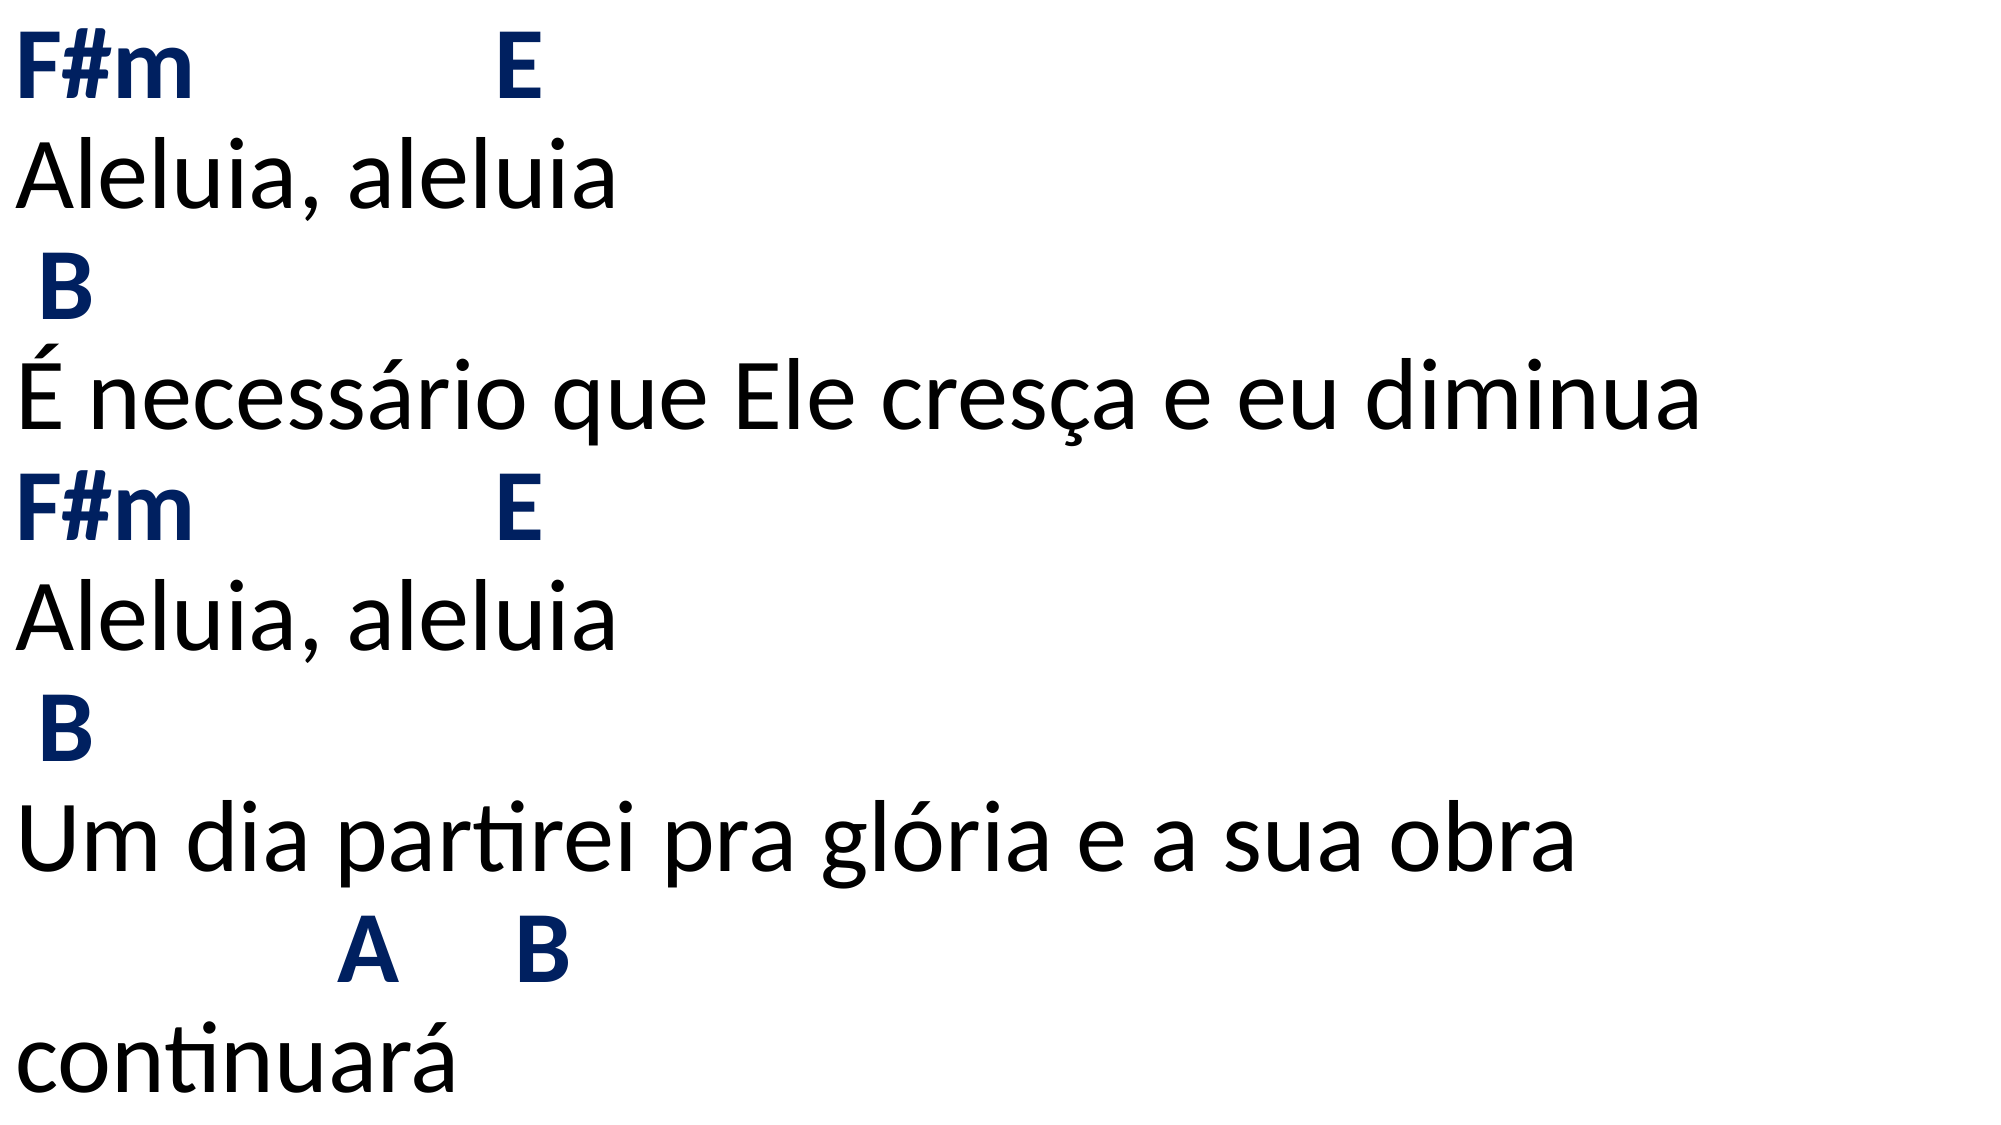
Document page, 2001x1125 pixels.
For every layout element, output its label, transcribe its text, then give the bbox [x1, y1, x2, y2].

title F#m E Aleluia, aleluia B É necessário que Ele cresça e eu diminua F#m E Aleluia, aleluia B Um dia partirei pra glória e a sua obra A B continuará [0, 0, 2000, 1125]
